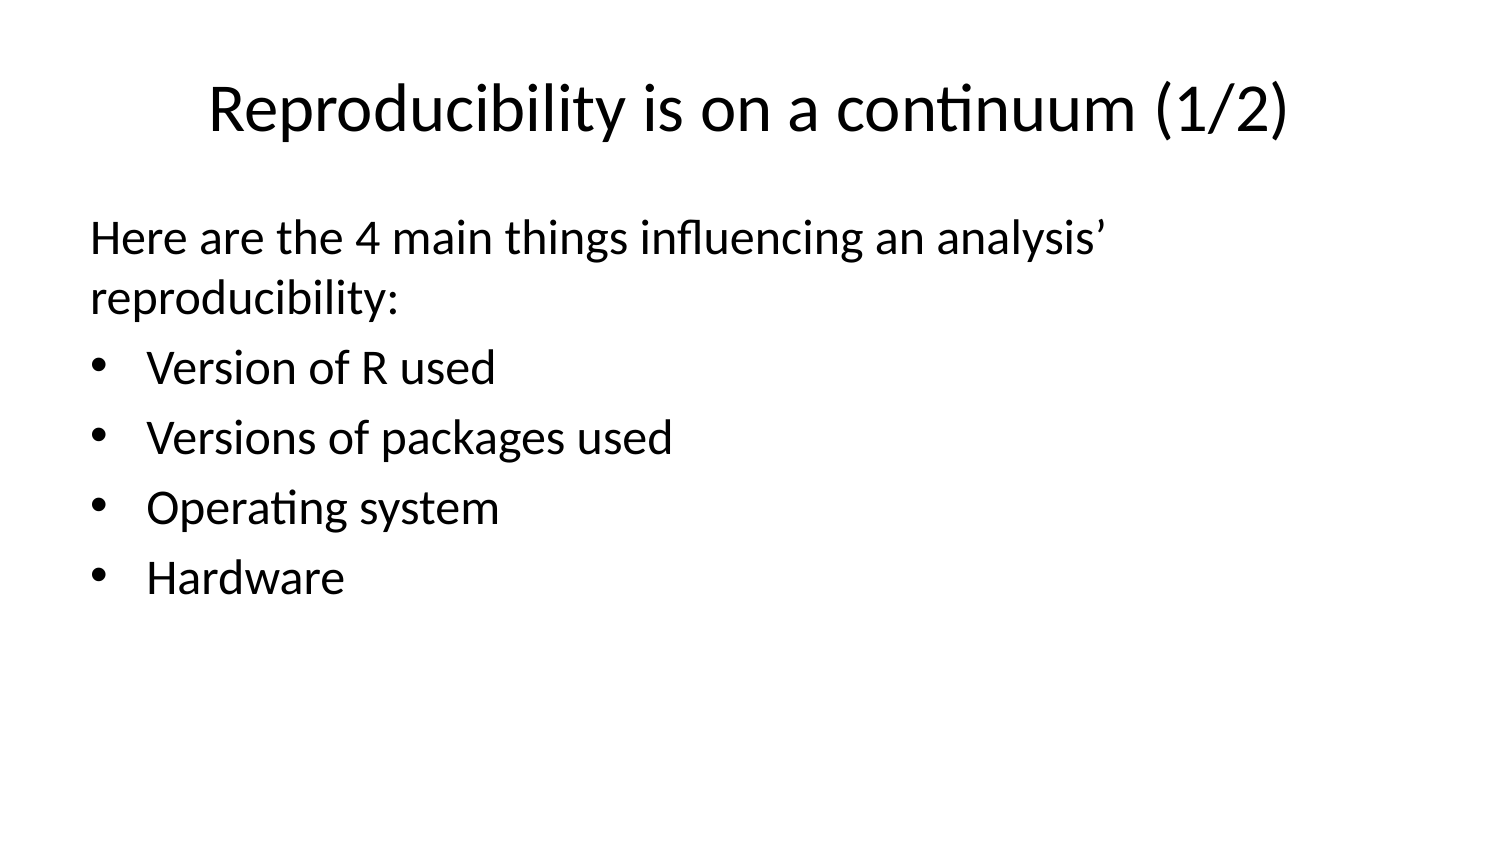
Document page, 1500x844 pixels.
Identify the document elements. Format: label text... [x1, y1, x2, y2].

list Here are the 4 main things influencing an analysis’ reproducibility: Version of R used Versions of packages used Operating system Hardware [75, 196, 1425, 754]
title Reproducibility is on a continuum (1/2) [75, 33, 1425, 175]
